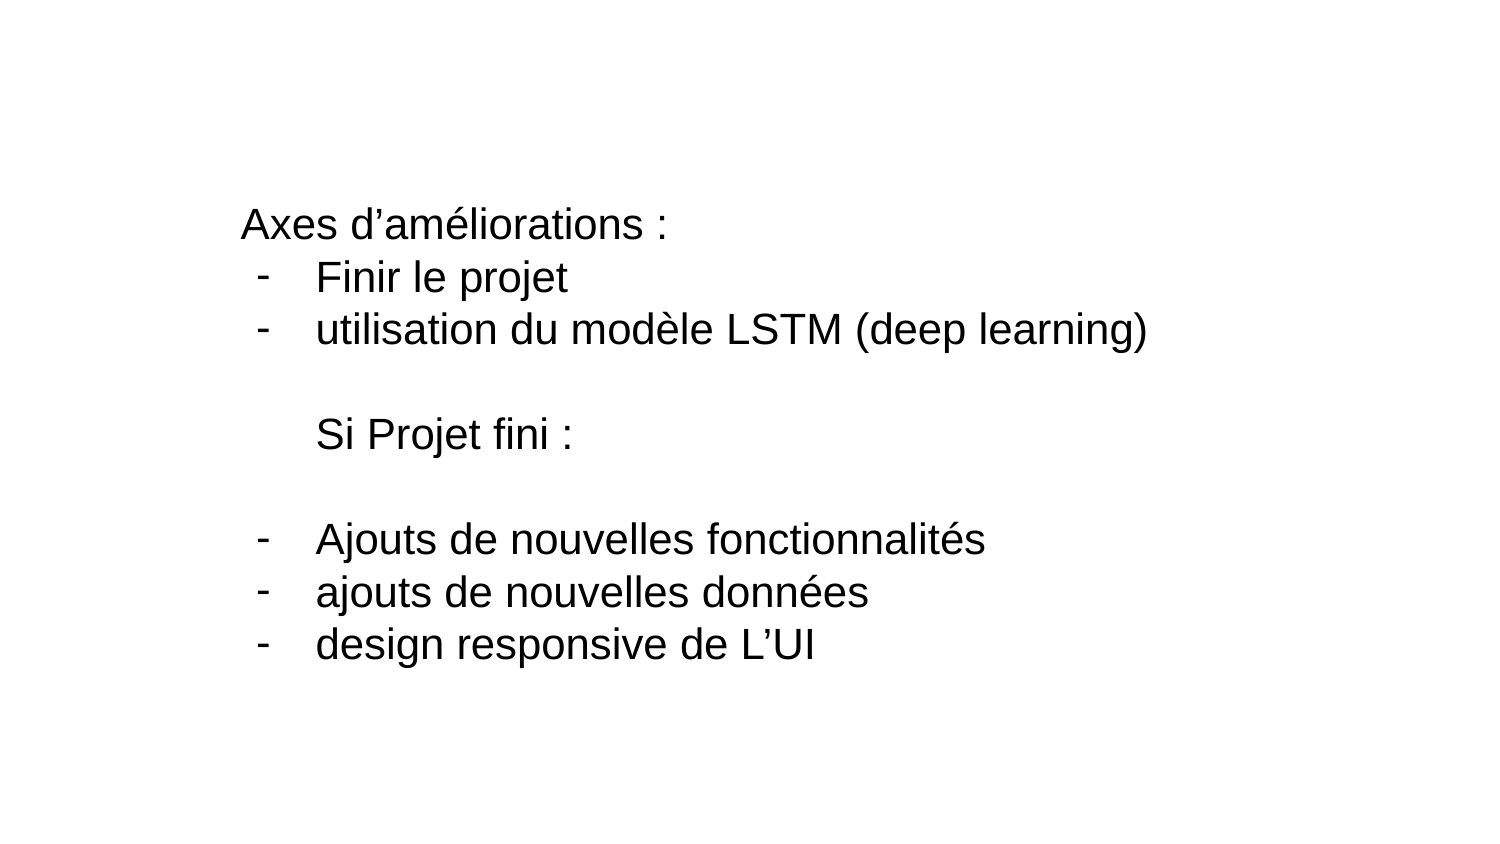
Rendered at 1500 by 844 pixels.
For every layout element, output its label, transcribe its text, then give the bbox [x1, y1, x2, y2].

text_box Axes d’améliorations : Finir le projet utilisation du modèle LSTM (deep learning) Si Projet fini : Ajouts de nouvelles fonctionnalités ajouts de nouvelles données design responsive de L’UI [225, 180, 1208, 736]
